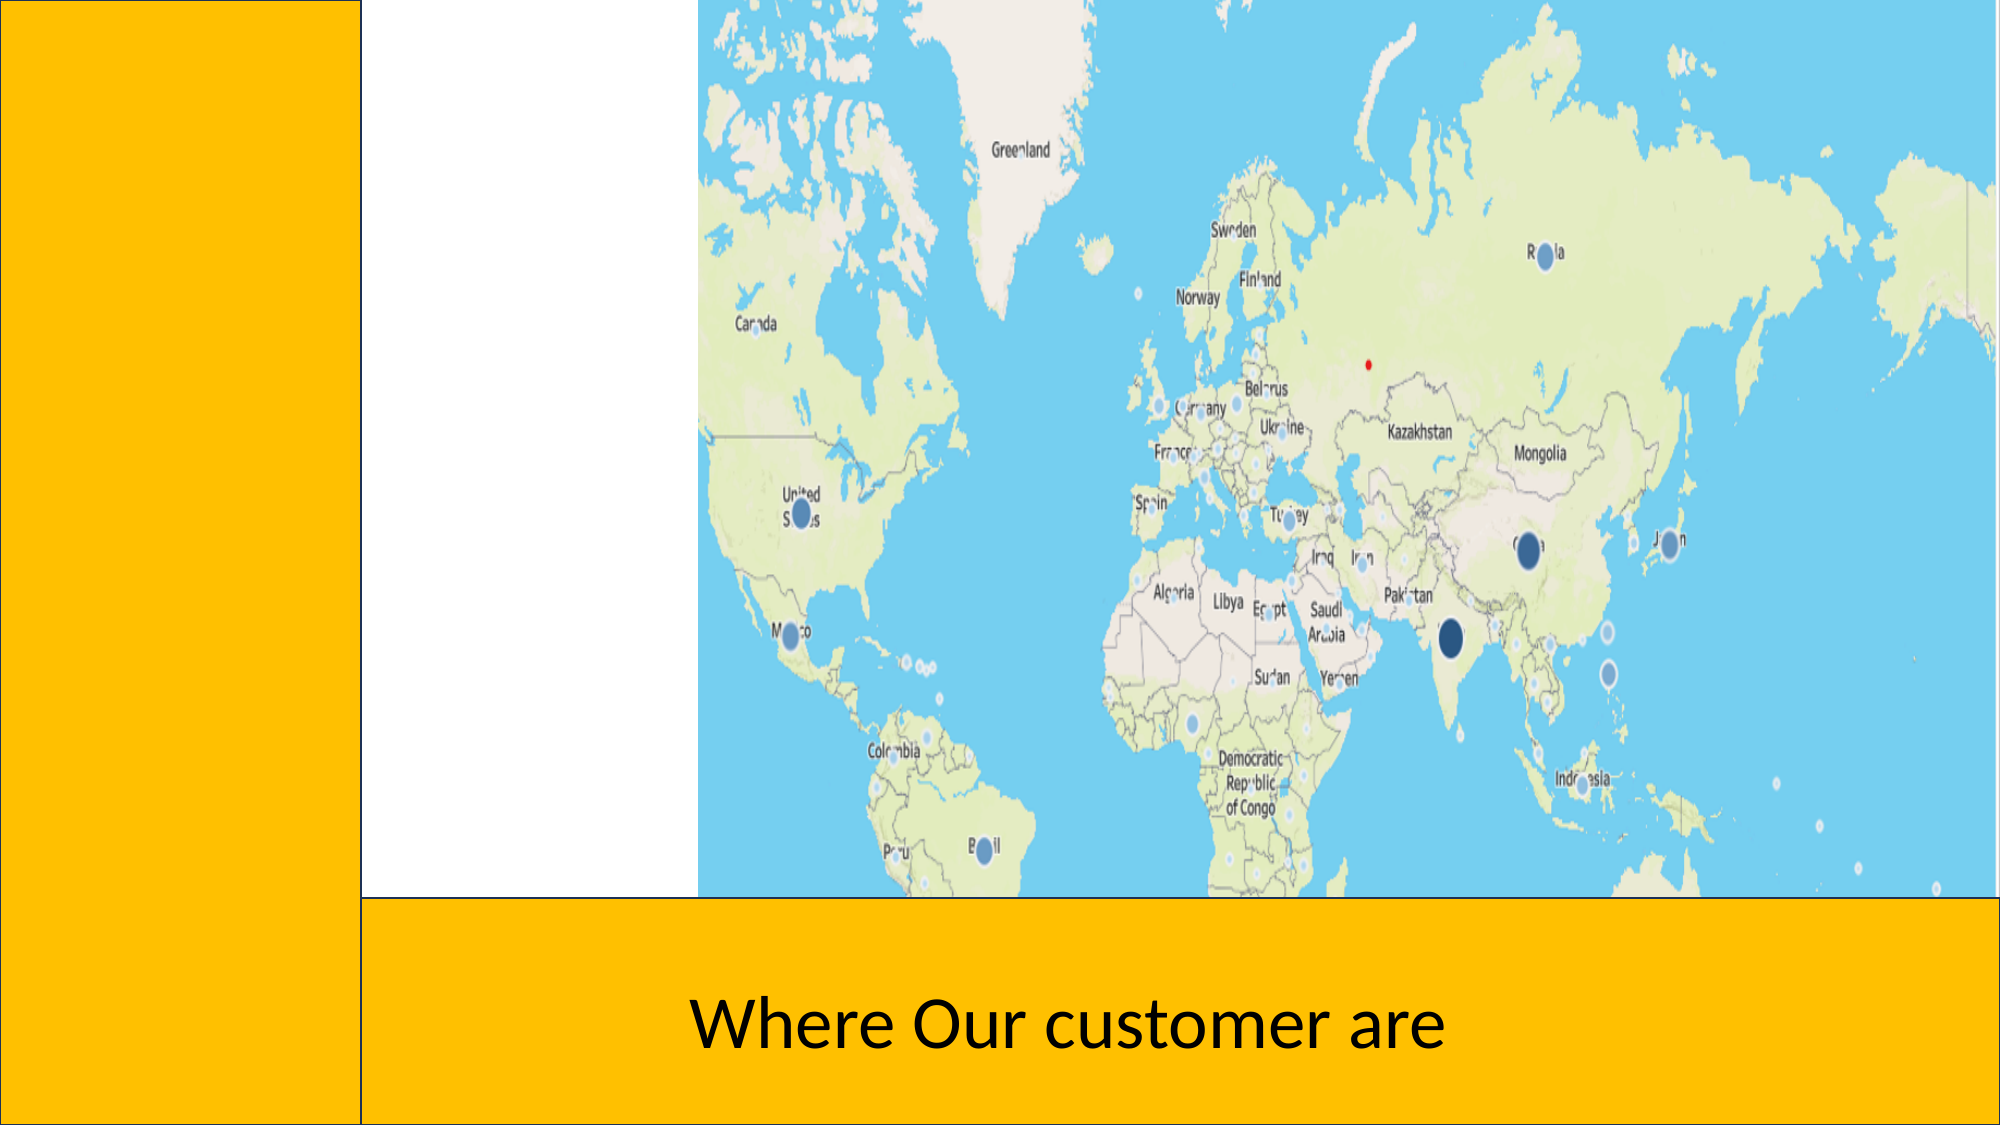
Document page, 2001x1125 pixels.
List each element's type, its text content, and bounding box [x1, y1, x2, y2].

text_box Where Our customer are [675, 966, 2000, 1072]
picture [698, 0, 2000, 912]
text_box [0, 0, 362, 1125]
text_box [362, 897, 2000, 1125]
